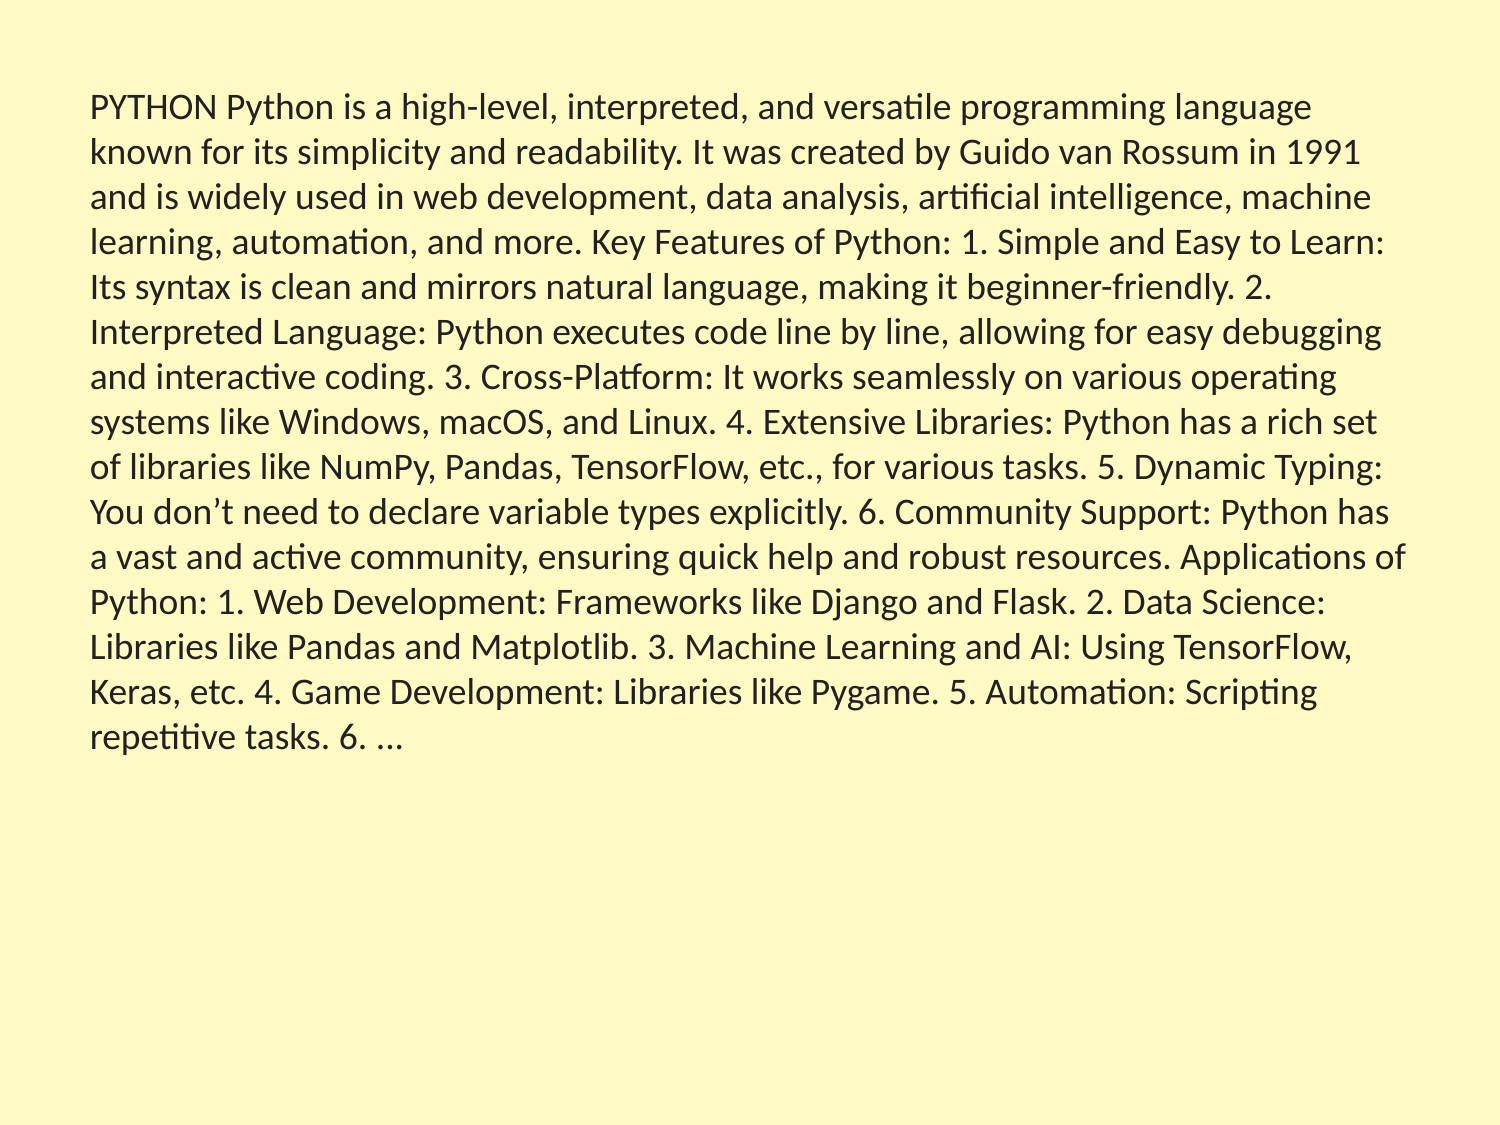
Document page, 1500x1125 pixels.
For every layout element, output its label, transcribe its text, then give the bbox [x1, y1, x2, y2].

text_box PYTHON Python is a high-level, interpreted, and versatile programming language known for its simplicity and readability. It was created by Guido van Rossum in 1991 and is widely used in web development, data analysis, artificial intelligence, machine learning, automation, and more. Key Features of Python: 1. Simple and Easy to Learn: Its syntax is clean and mirrors natural language, making it beginner-friendly. 2. Interpreted Language: Python executes code line by line, allowing for easy debugging and interactive coding. 3. Cross-Platform: It works seamlessly on various operating systems like Windows, macOS, and Linux. 4. Extensive Libraries: Python has a rich set of libraries like NumPy, Pandas, TensorFlow, etc., for various tasks. 5. Dynamic Typing: You don’t need to declare variable types explicitly. 6. Community Support: Python has a vast and active community, ensuring quick help and robust resources. Applications of Python: 1. Web Development: Frameworks like Django and Flask. 2. Data Science: Libraries like Pandas and Matplotlib. 3. Machine Learning and AI: Using TensorFlow, Keras, etc. 4. Game Development: Libraries like Pygame. 5. Automation: Scripting repetitive tasks. 6. ... [74, 74, 1425, 765]
